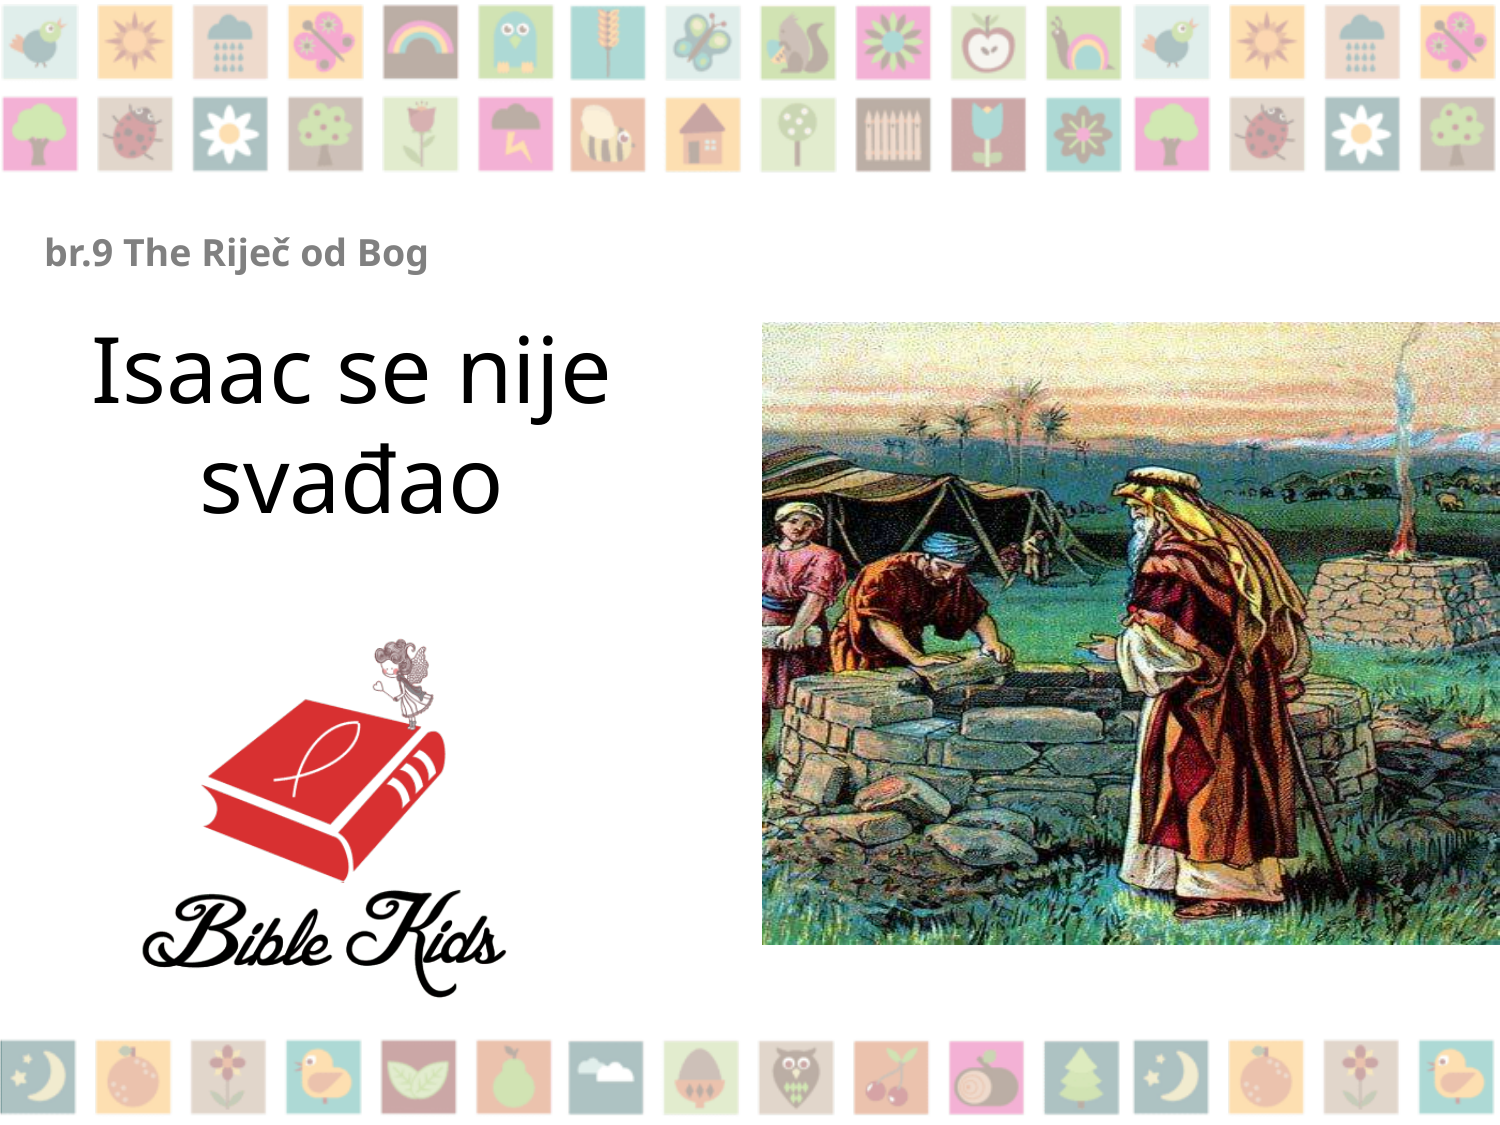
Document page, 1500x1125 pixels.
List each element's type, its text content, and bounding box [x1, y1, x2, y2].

picture [117, 600, 544, 1027]
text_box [0, 1028, 1500, 1118]
picture [762, 321, 1500, 945]
text_box br.9 The Riječ od Bog [29, 221, 502, 282]
text_box Isaac se nije svađao [29, 304, 675, 540]
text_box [0, 3, 1500, 181]
